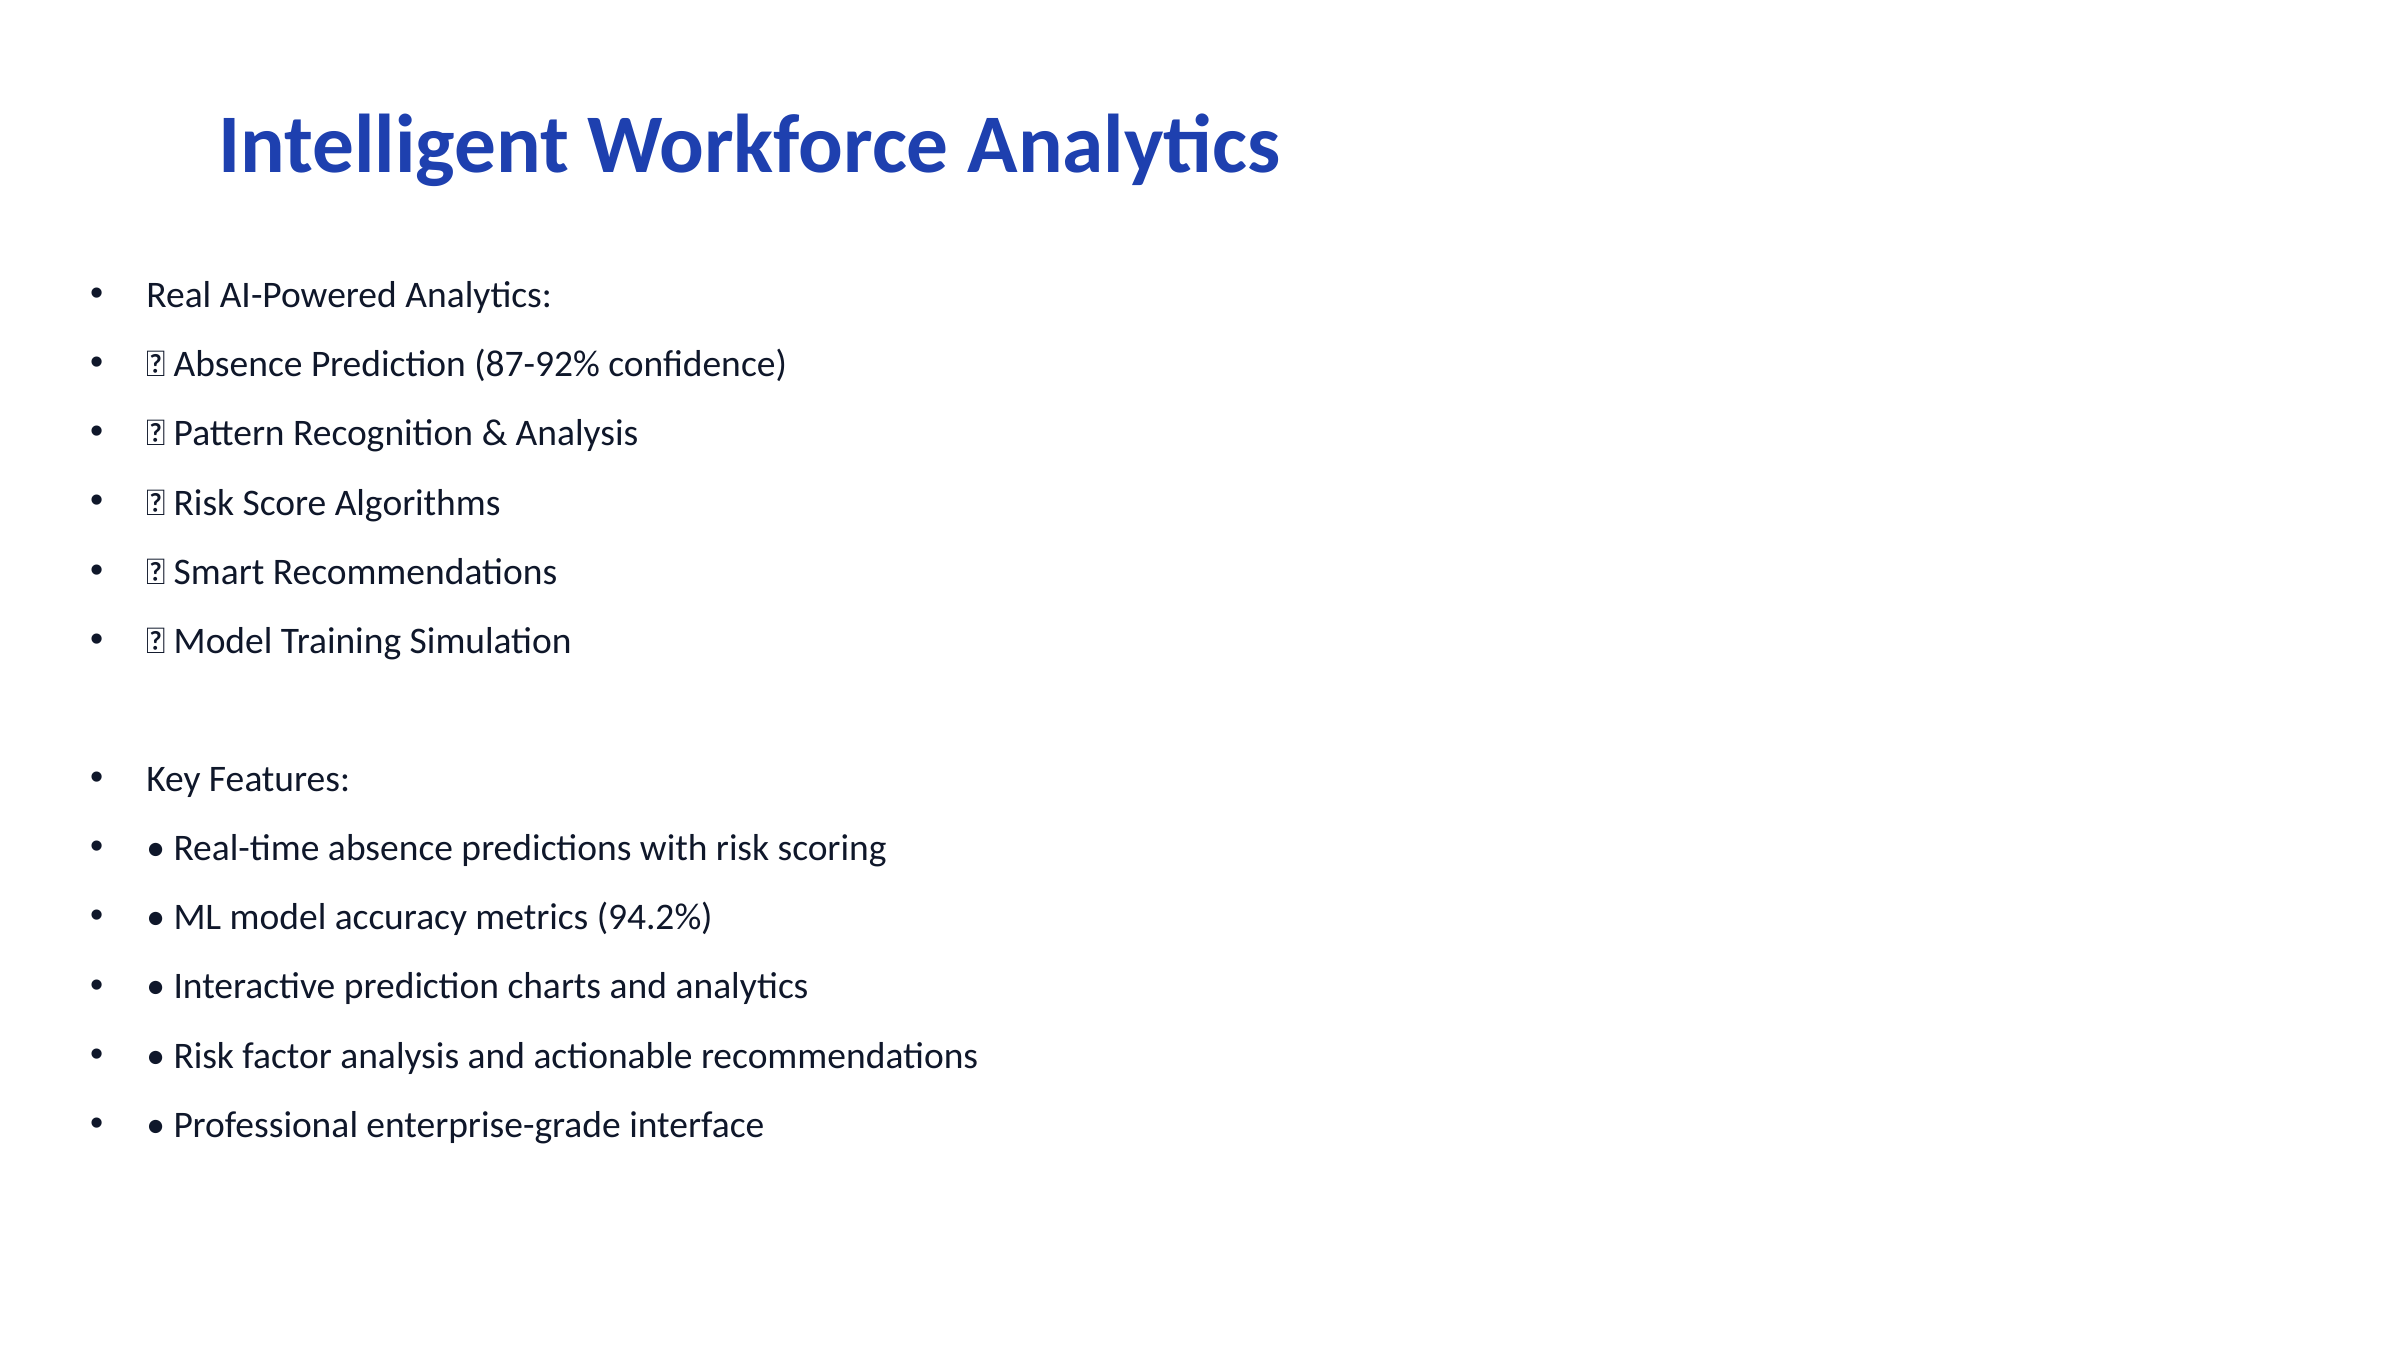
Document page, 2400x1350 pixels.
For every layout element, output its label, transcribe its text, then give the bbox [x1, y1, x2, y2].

title Intelligent Workforce Analytics [75, 45, 1425, 233]
list Real AI-Powered Analytics: ✅ Absence Prediction (87-92% confidence) ✅ Pattern Recognition & Analysis ✅ Risk Score Algorithms ✅ Smart Recommendations ✅ Model Training Simulation Key Features: • Real-time absence predictions with risk scoring • ML model accuracy metrics (94.2%) • Interactive prediction charts and analytics • Risk factor analysis and actionable recommendations • Professional enterprise-grade interface [75, 262, 1425, 1005]
